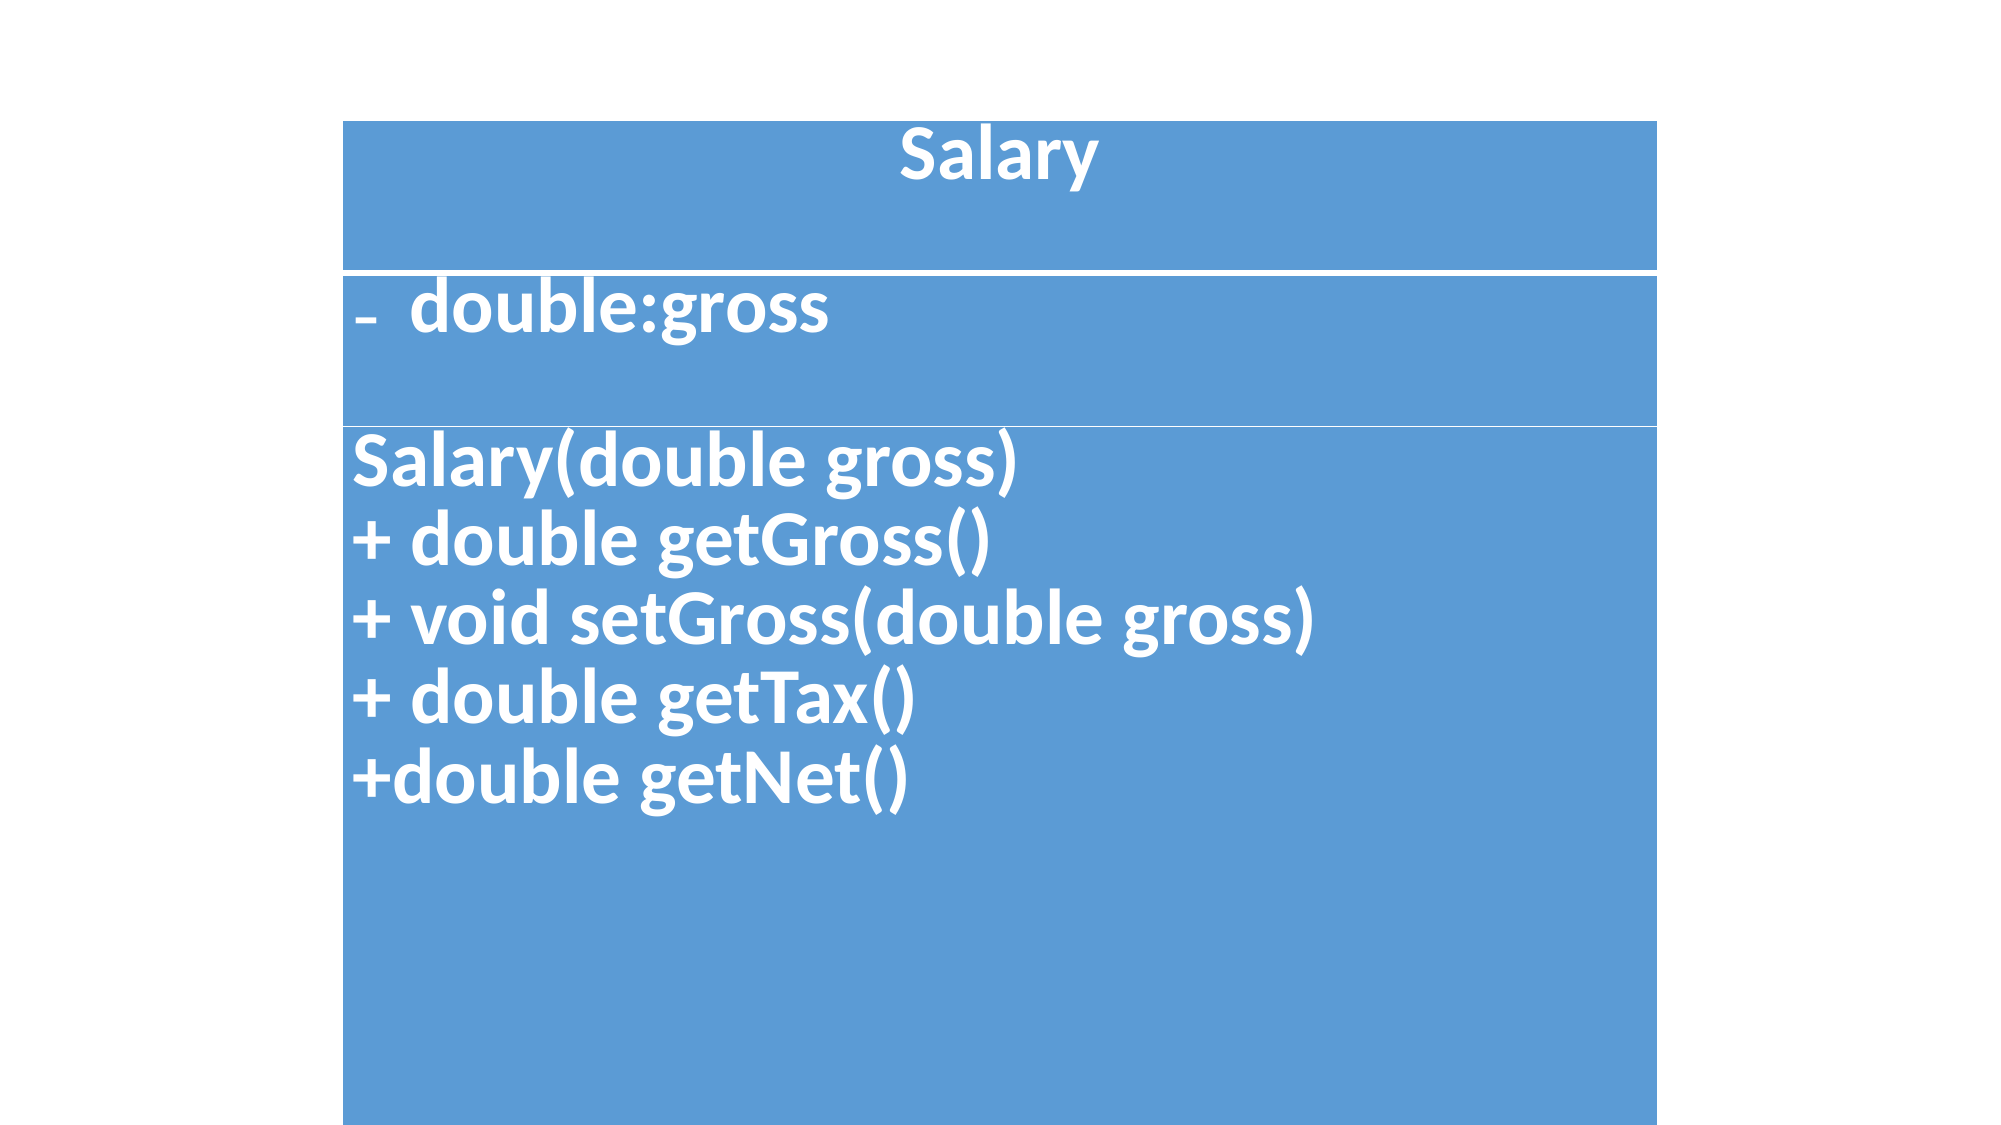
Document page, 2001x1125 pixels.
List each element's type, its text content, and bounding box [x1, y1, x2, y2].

table_header Salary [343, 121, 1657, 270]
table_cell Salary(double gross) + double getGross() + void setGross(double gross) + double getTax() +double getNet() [343, 427, 1657, 1125]
table_cell double:gross [343, 276, 1657, 426]
